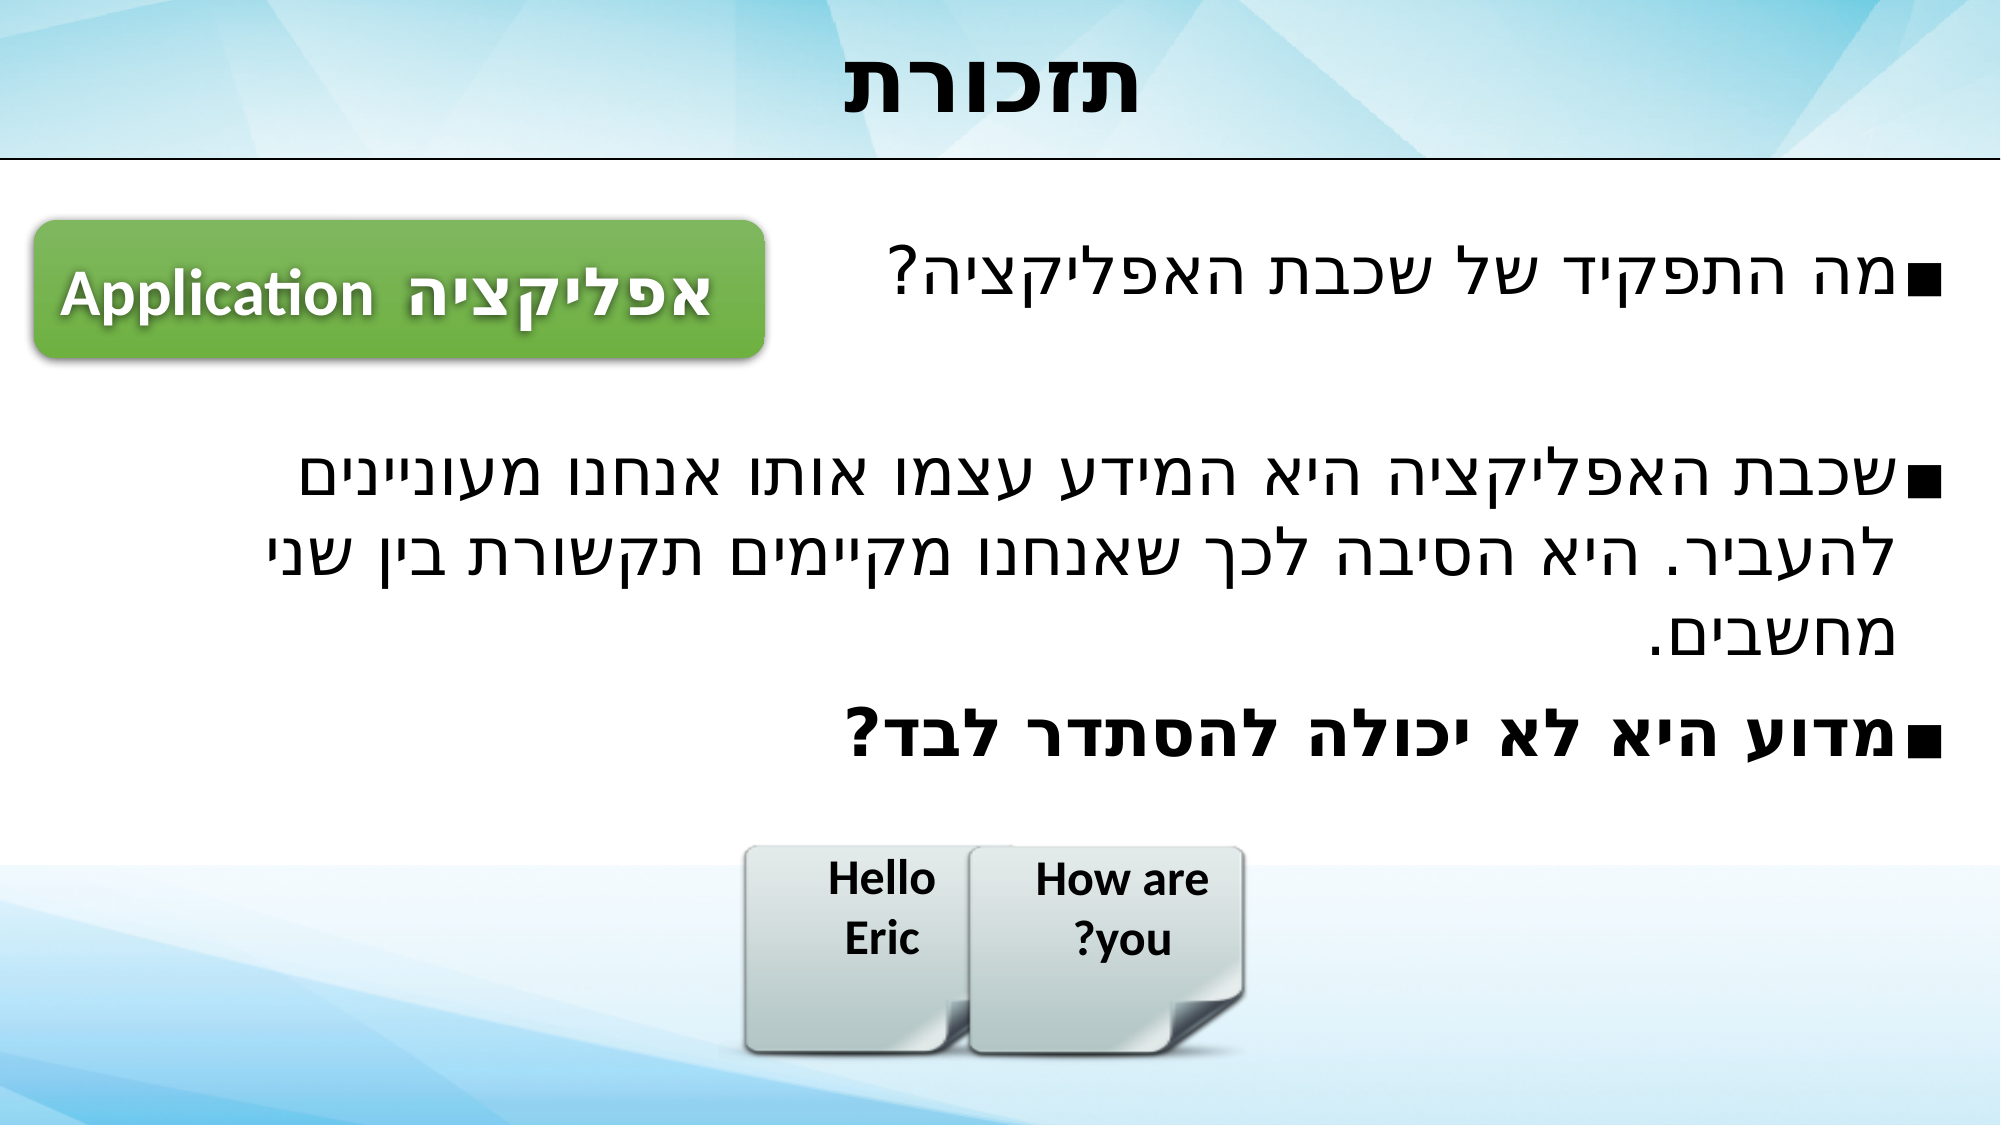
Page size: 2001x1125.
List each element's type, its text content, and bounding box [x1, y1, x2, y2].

title תזכורת [0, 6, 1989, 160]
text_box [718, 831, 1271, 1065]
picture [0, 865, 2001, 1125]
list מה התפקיד של שכבת האפליקציה? שכבת האפליקציה היא המידע עצמו אותו אנחנו מעוניינים להעביר. היא הסיבה לכך שאנחנו מקיימים תקשורת בין שני מחשבים. מדוע היא לא יכולה להסתדר לבד? [53, 219, 1964, 1103]
picture [0, 0, 2001, 158]
text_box אפליקציה Application [15, 219, 747, 358]
text_box [739, 219, 765, 358]
